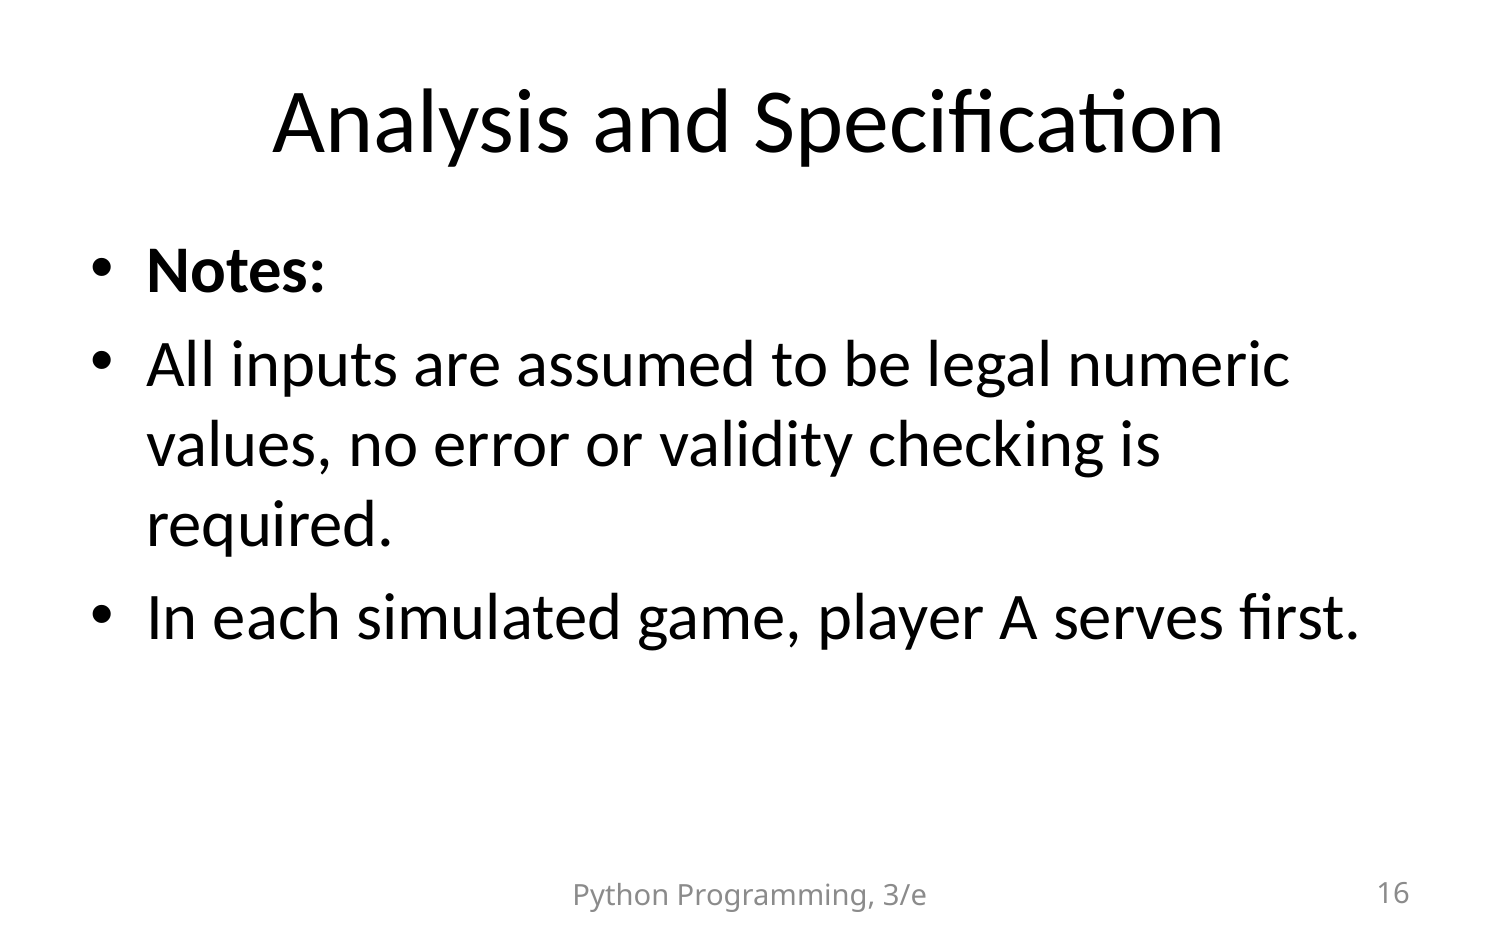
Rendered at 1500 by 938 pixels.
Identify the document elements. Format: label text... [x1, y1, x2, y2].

title Analysis and Specification [75, 37, 1425, 194]
footer Python Programming, 3/e [512, 868, 988, 919]
list Notes: All inputs are assumed to be legal numeric values, no error or validity checking is required. In each simulated game, player A serves first. [75, 218, 1425, 838]
slide_number 16 [1074, 868, 1425, 919]
